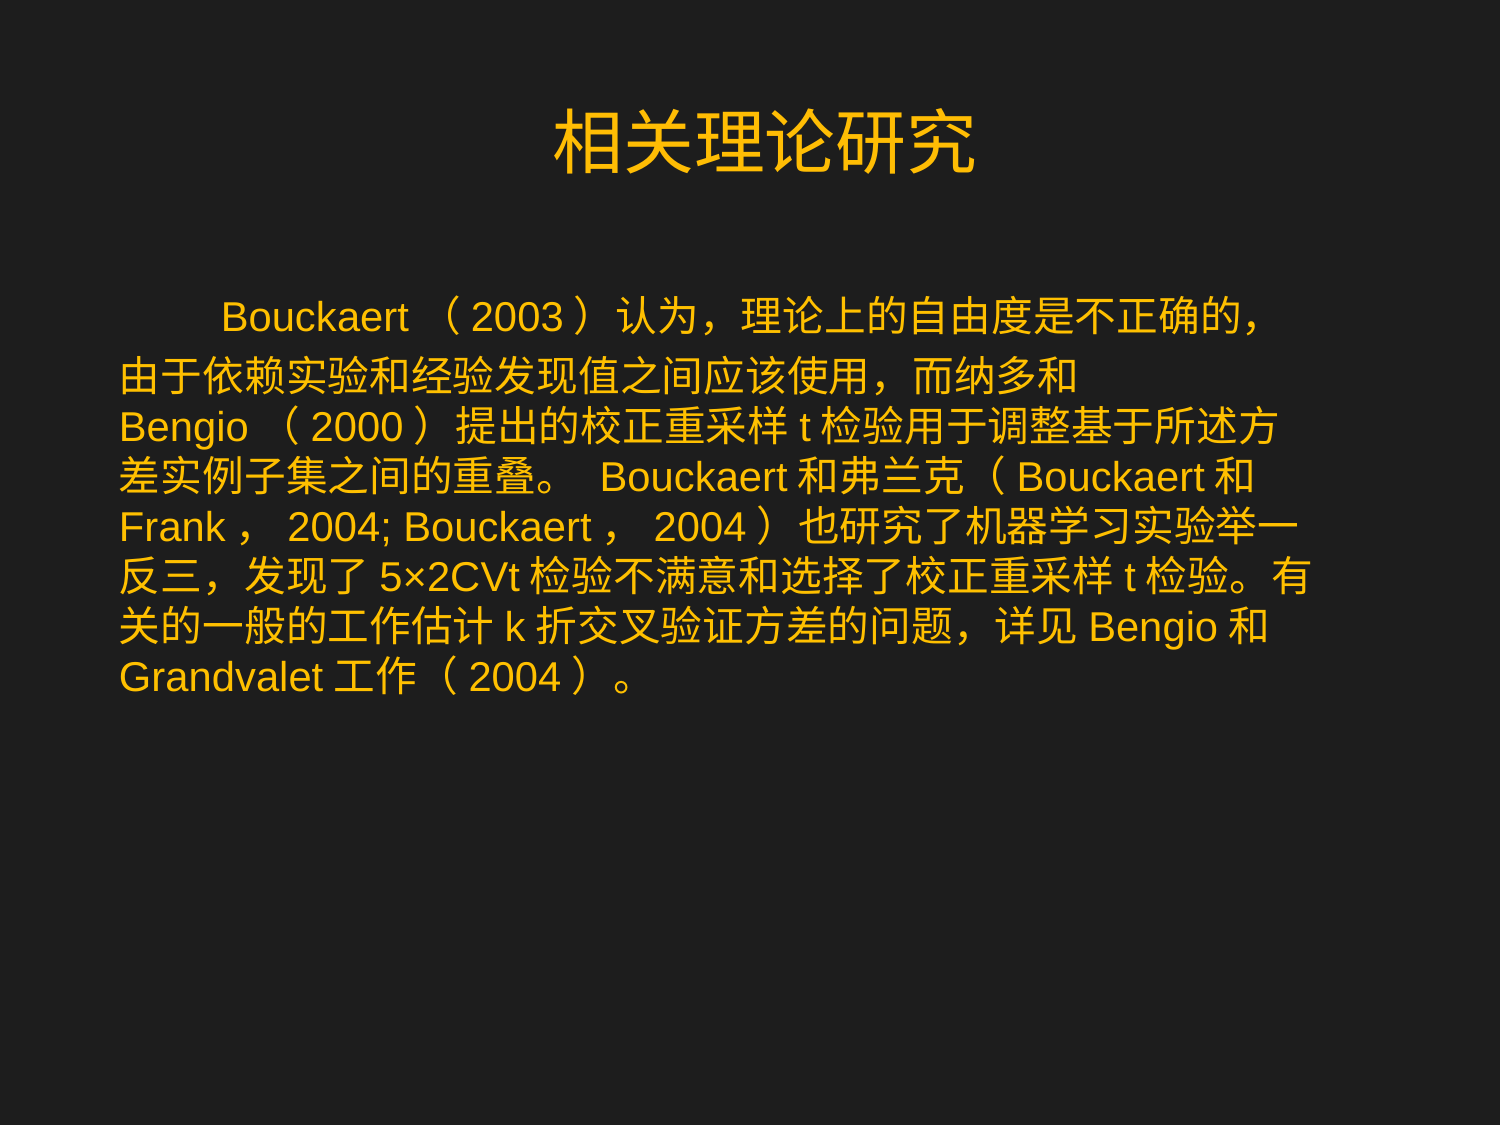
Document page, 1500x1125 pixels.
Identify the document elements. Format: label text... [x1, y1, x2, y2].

text_box Bouckaert（2003）认为，理论上的自由度是不正确的，由于依赖实验和经验发现值之间应该使用，而纳多和Bengio（2000）提出的校正重采样t检验用于调整基于所述方差实例子集之间的重叠。 Bouckaert和弗兰克（Bouckaert和Frank，2004; Bouckaert，2004）也研究了机器学习实验举一反三，发现了5×2CVt检验不满意和选择了校正重采样t检验。有关的一般的工作估计k折交叉验证方差的问题，详见Bengio和Grandvalet工作（2004）。 [111, 231, 1327, 1019]
list [76, 207, 1428, 941]
title 相关理论研究 [88, 89, 1413, 191]
